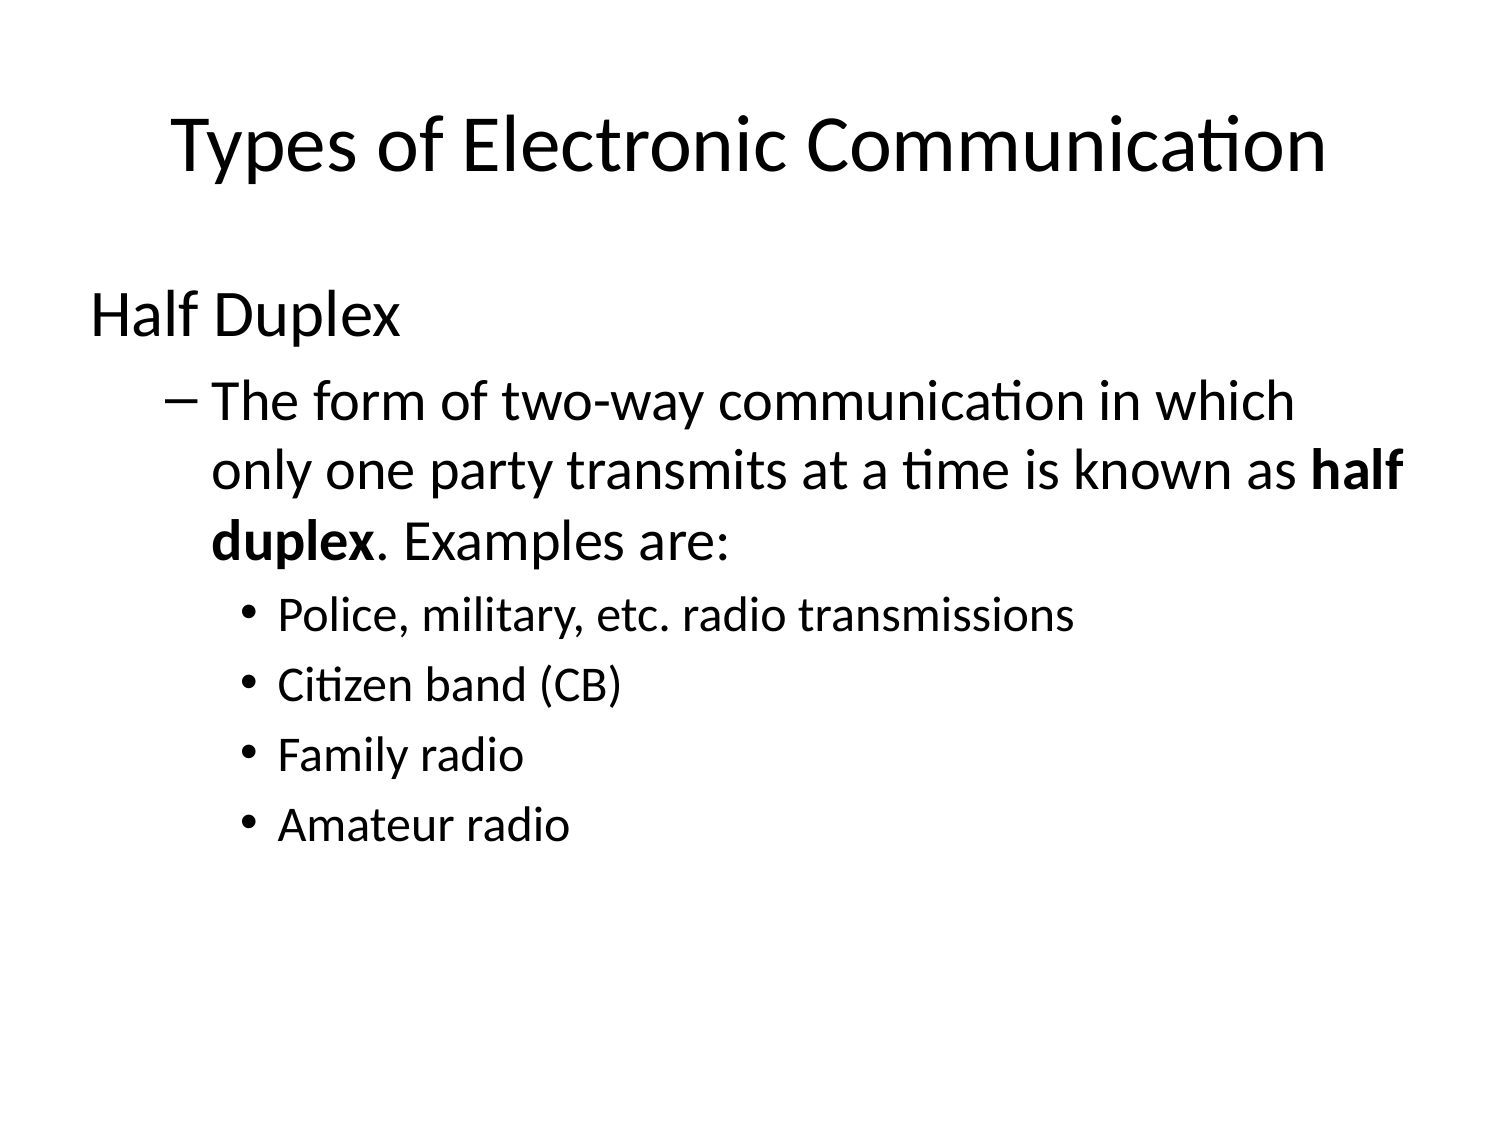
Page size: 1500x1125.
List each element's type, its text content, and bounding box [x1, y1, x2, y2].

list Half Duplex The form of two-way communication in which only one party transmits at a time is known as half duplex. Examples are: Police, military, etc. radio transmissions Citizen band (CB) Family radio Amateur radio [75, 262, 1425, 1005]
title Types of Electronic Communication [75, 45, 1425, 233]
